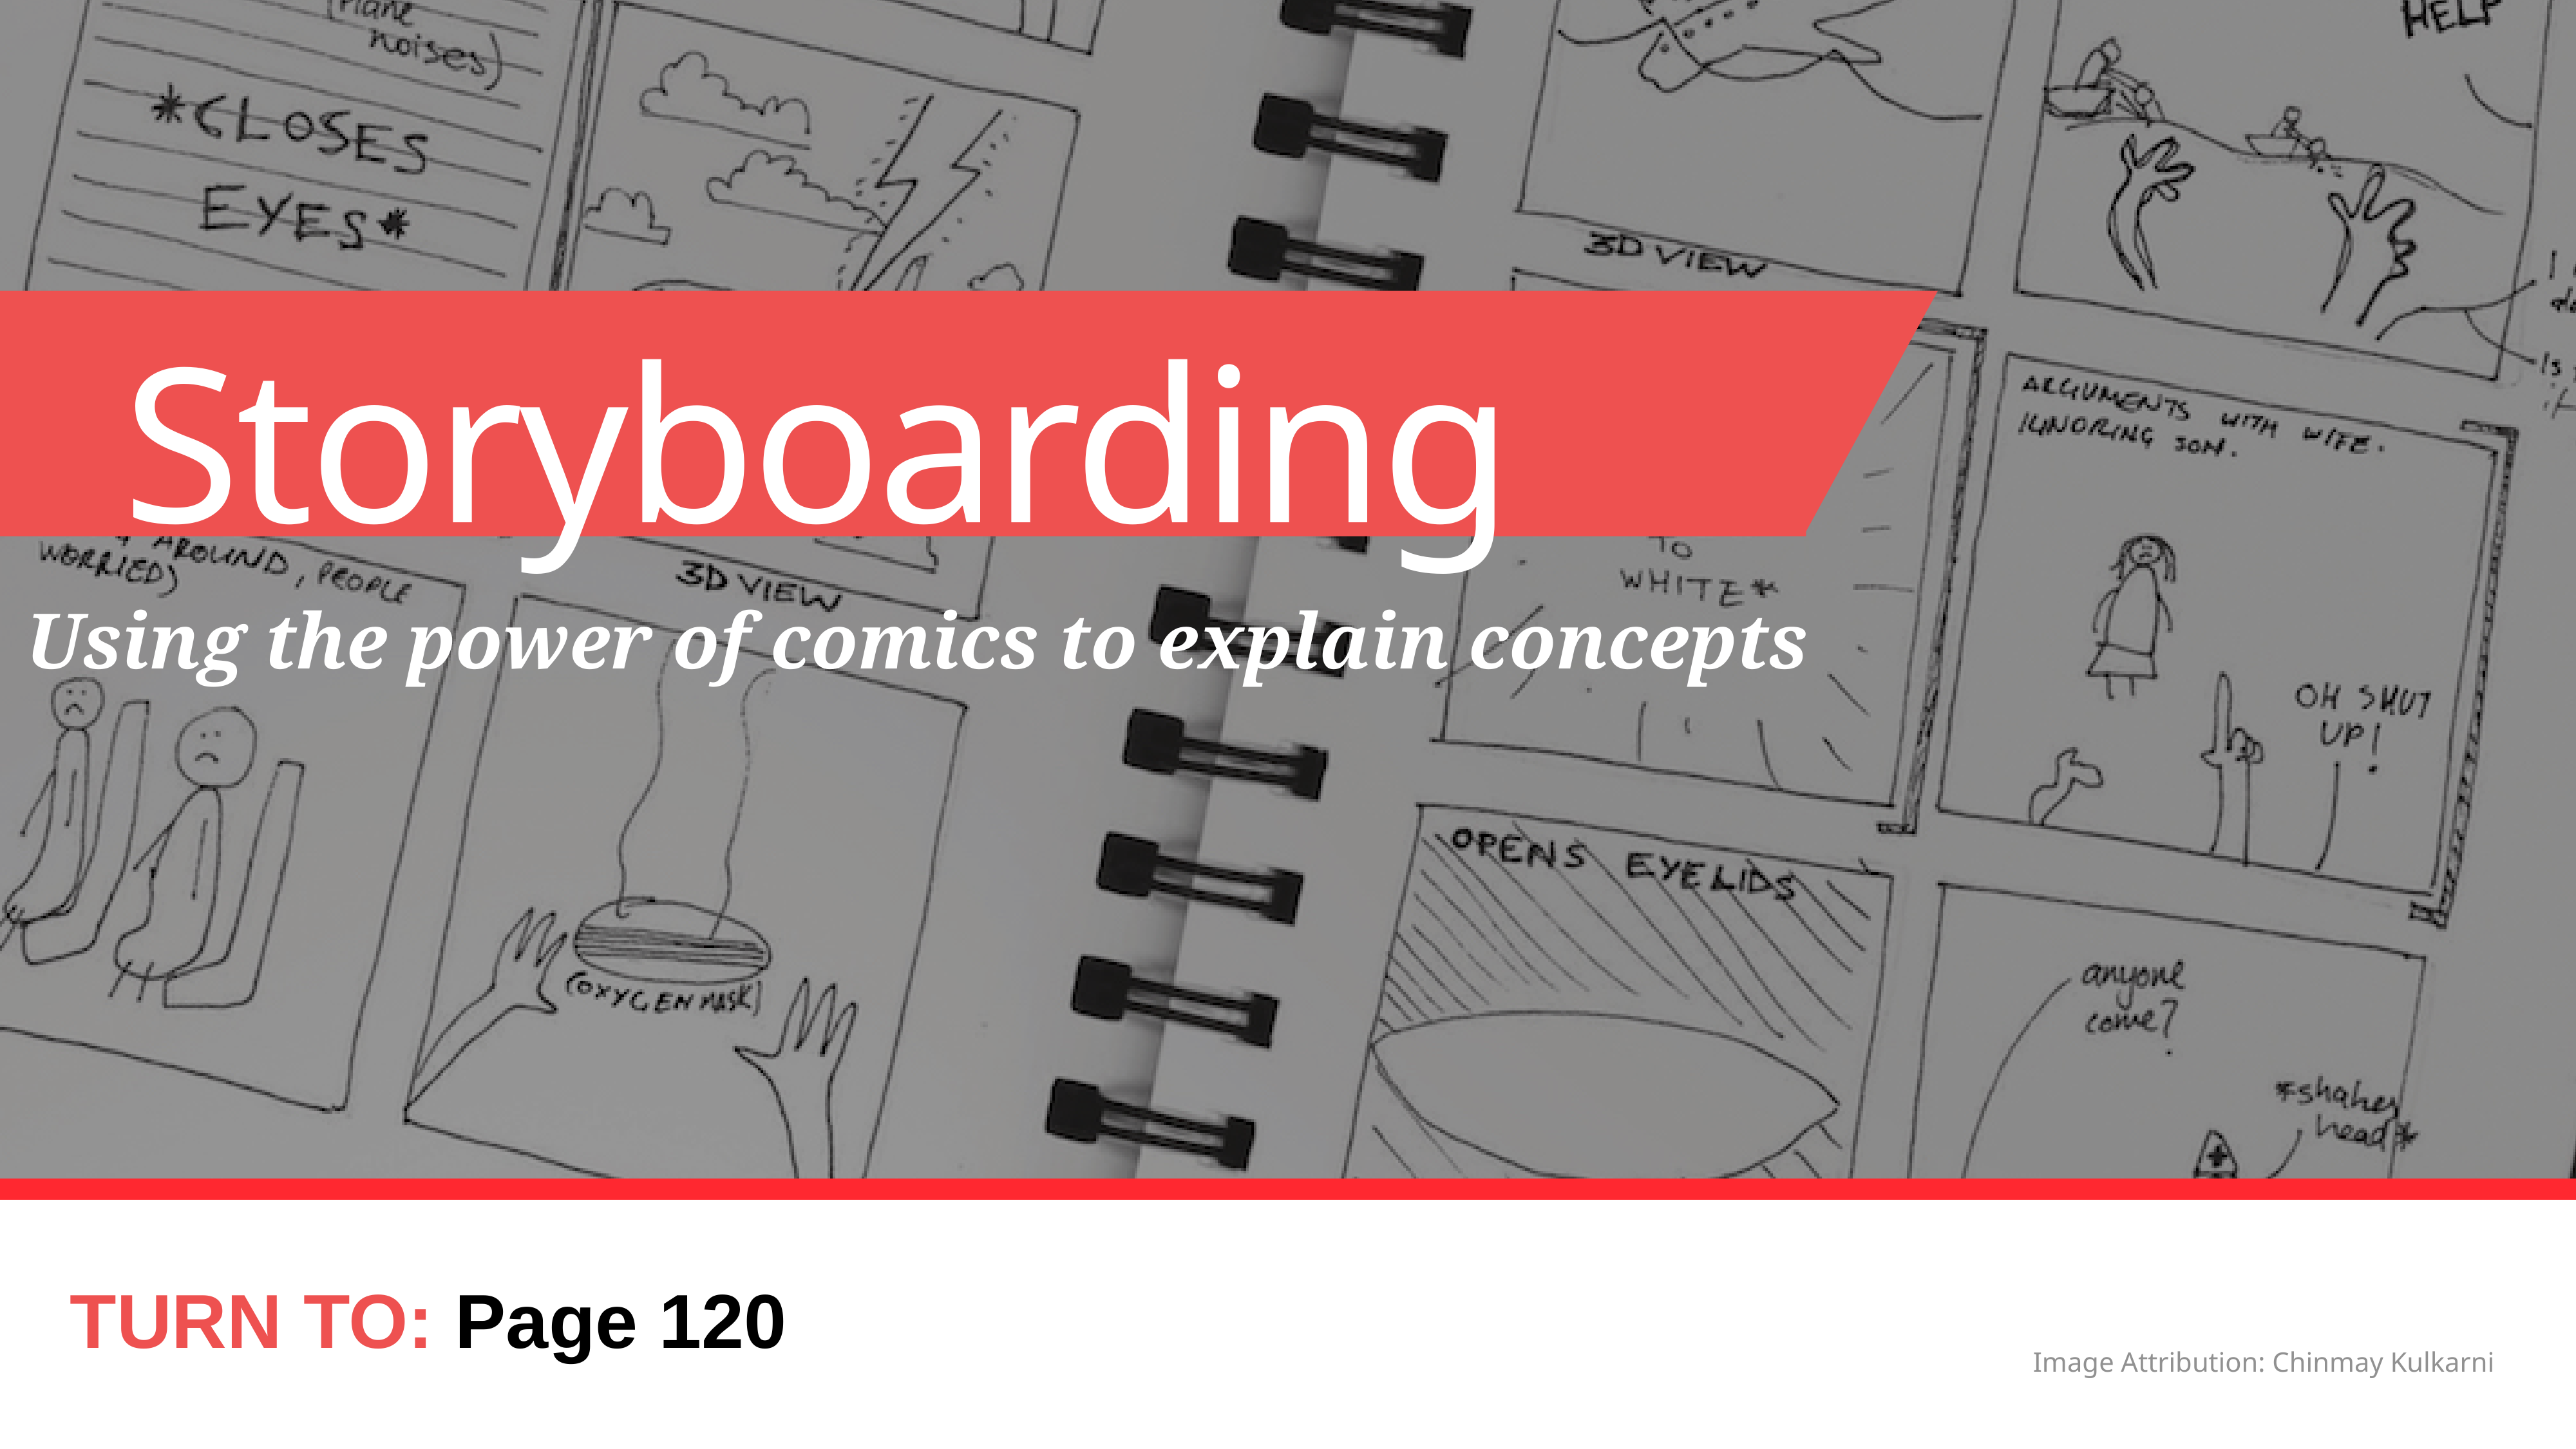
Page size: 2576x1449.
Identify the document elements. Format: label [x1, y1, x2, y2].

text_box [0, 0, 2576, 1385]
